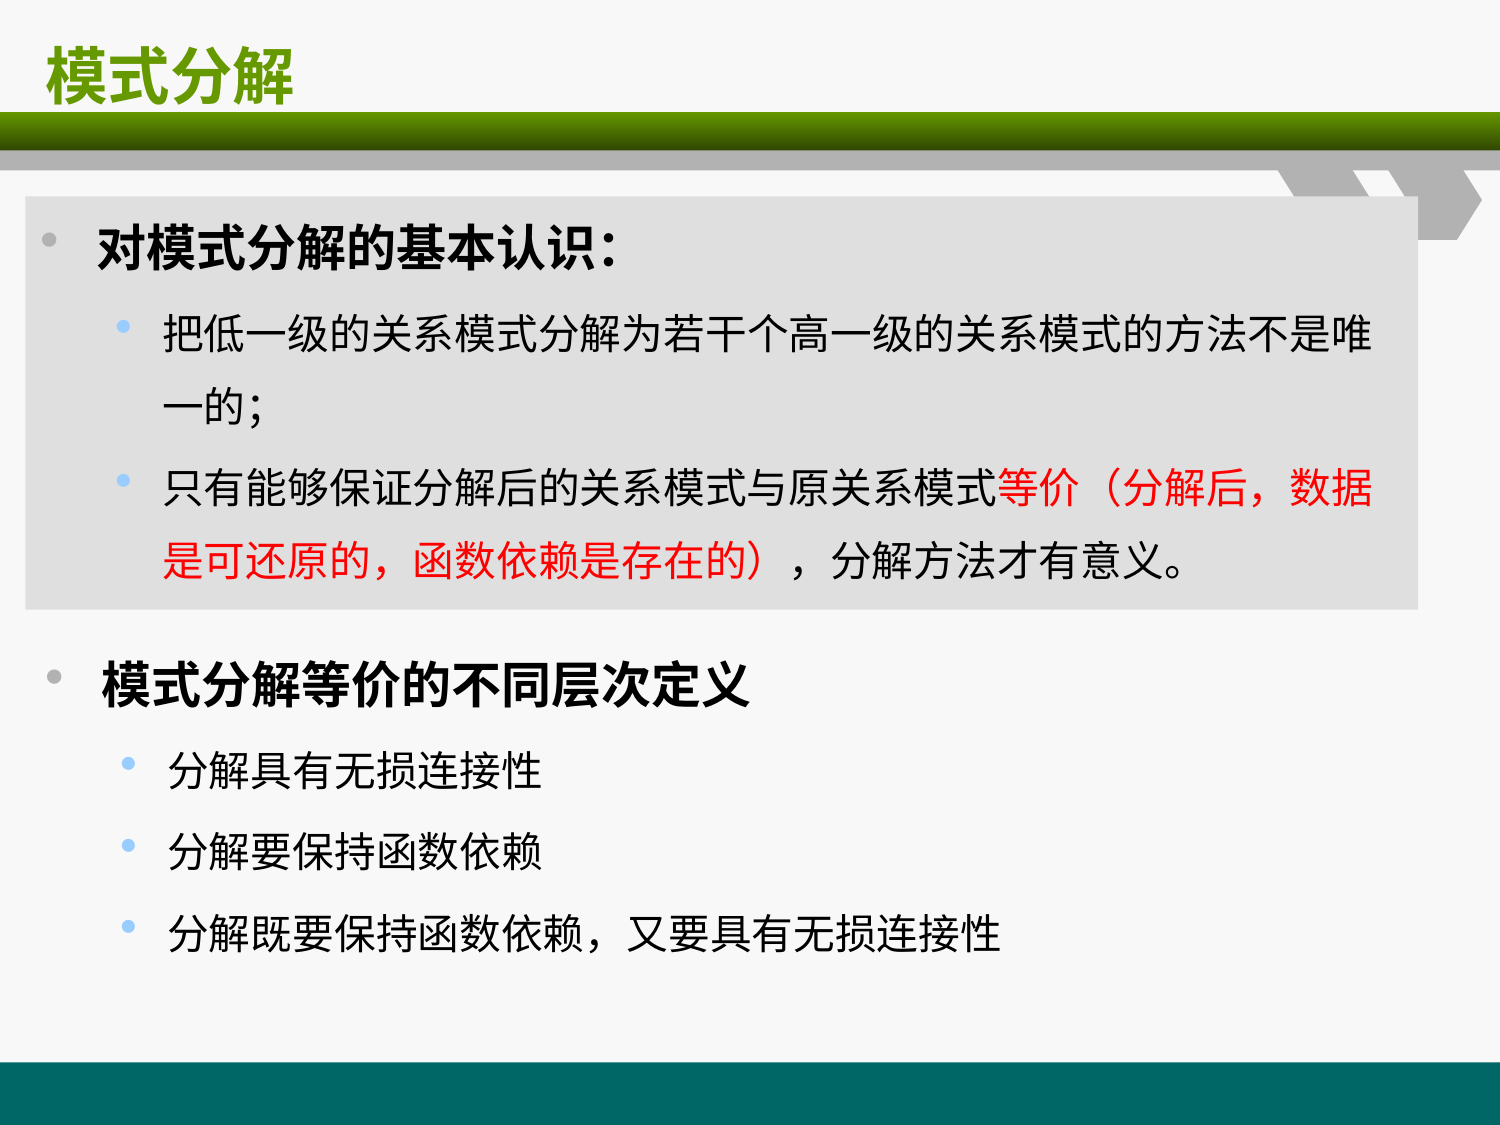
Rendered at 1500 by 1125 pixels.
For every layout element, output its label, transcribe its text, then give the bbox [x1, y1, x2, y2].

title 模式分解 [30, 24, 1463, 125]
text_box 模式分解等价的不同层次定义 分解具有无损连接性 分解要保持函数依赖 分解既要保持函数依赖，又要具有无损连接性 [30, 633, 1419, 994]
list 对模式分解的基本认识： 把低一级的关系模式分解为若干个高一级的关系模式的方法不是唯一的； 只有能够保证分解后的关系模式与原关系模式等价（分解后，数据是可还原的，函数依赖是存在的），分解方法才有意义。 [25, 196, 1419, 610]
